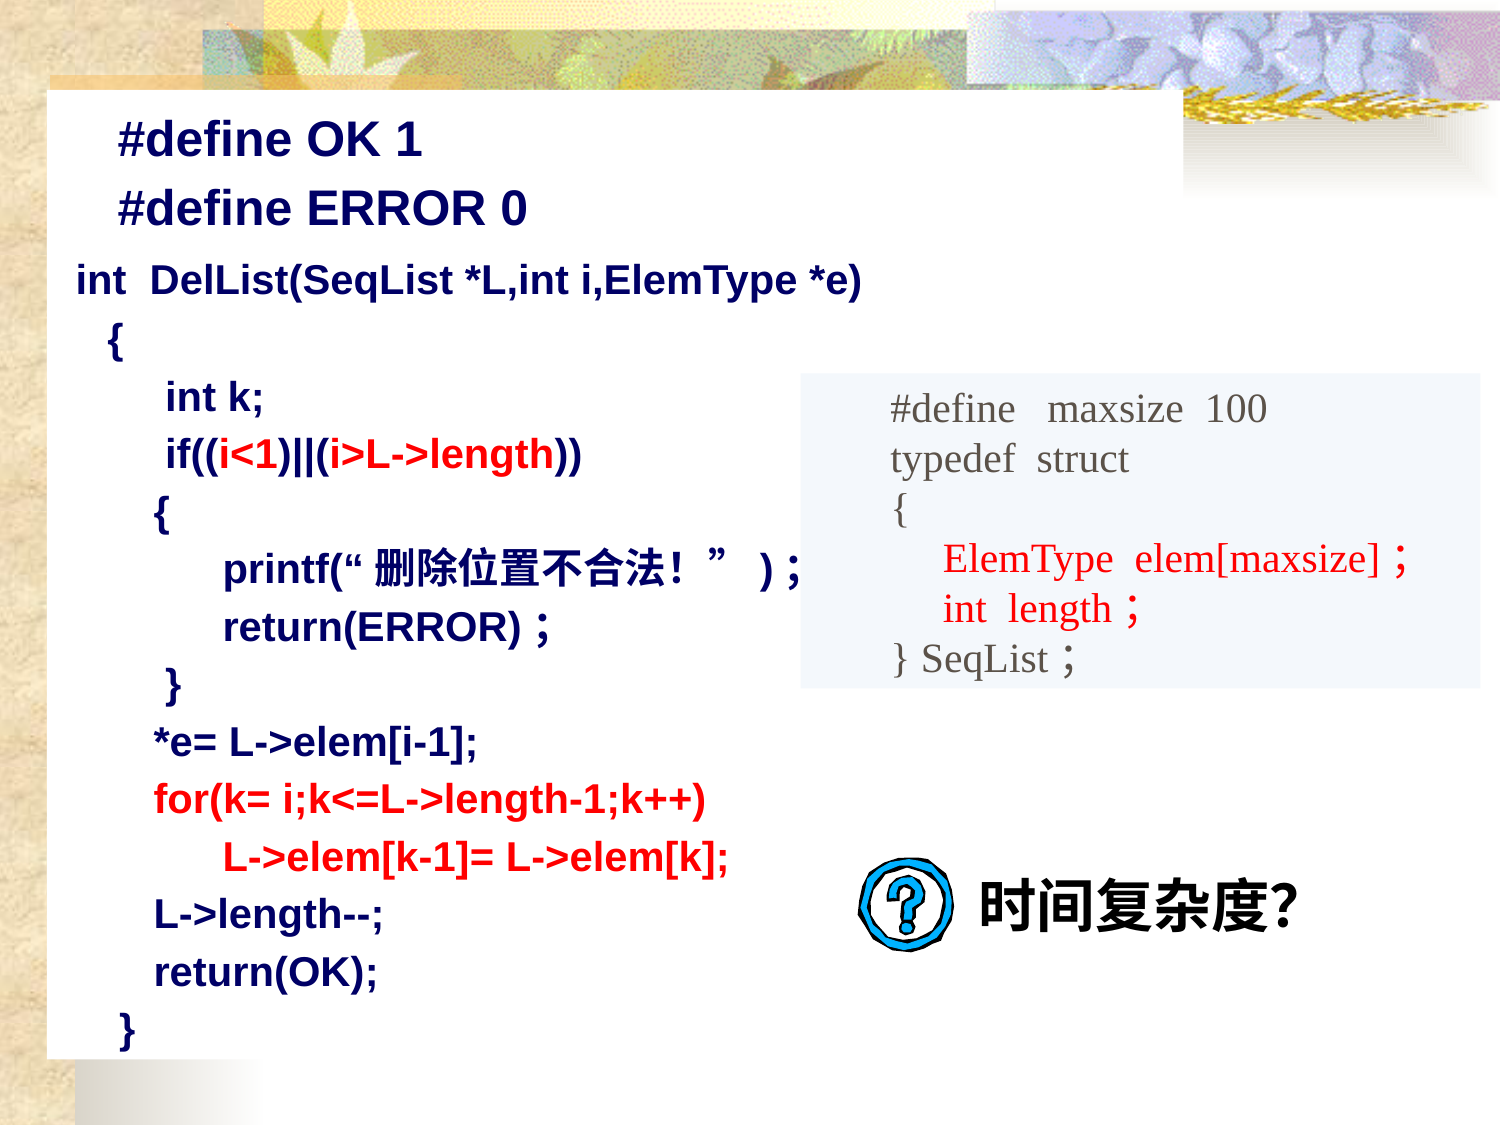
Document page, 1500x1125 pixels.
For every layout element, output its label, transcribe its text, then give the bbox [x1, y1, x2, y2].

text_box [857, 857, 1436, 953]
picture [0, 0, 1500, 1125]
text_box #define OK 1 #define ERROR 0 int DelList(SeqList *L,int i,ElemType *e) { int k; if((i<1)||(i>L->length)) { printf(“删除位置不合法！”)； return(ERROR)； } *e= L->elem[i-1]; for(k= i;k<=L->length-1;k++) L->elem[k-1]= L->elem[k]; L->length--; return(OK); } [46, 89, 1184, 1060]
text_box #define maxsize 100 typedef struct { ElemType elem[maxsize]； int length； } SeqList； [800, 373, 1481, 689]
